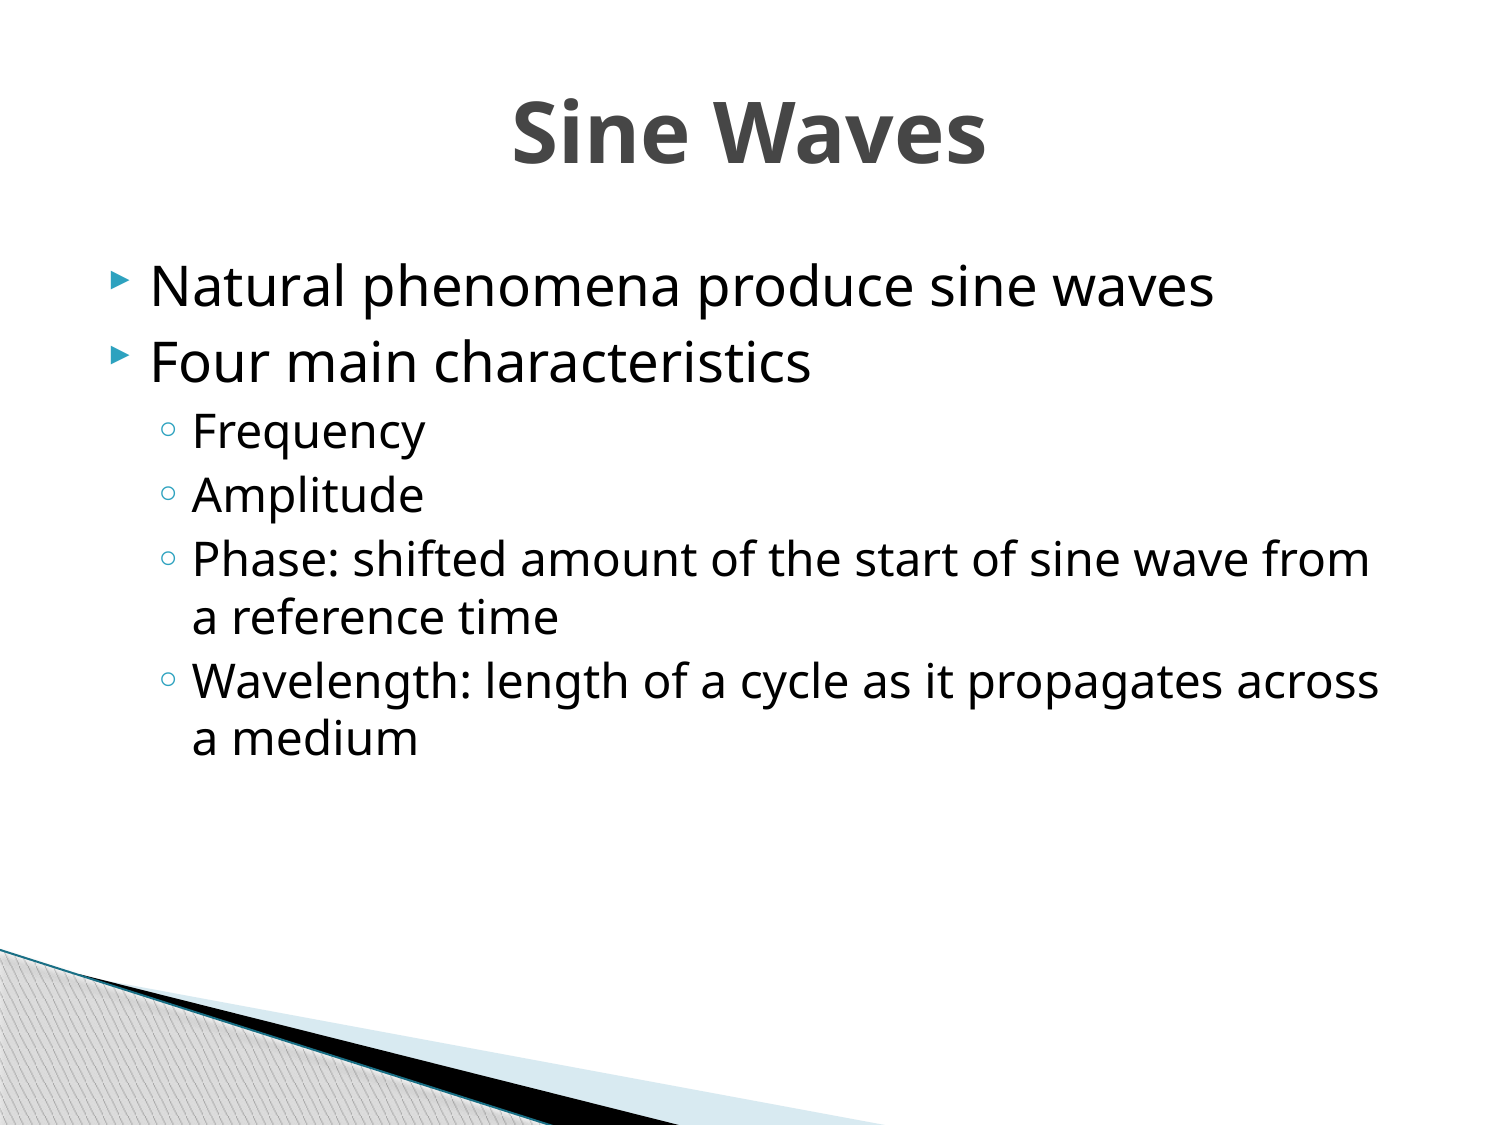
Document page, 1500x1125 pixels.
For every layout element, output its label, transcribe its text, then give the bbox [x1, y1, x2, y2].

list Natural phenomena produce sine waves Four main characteristics Frequency Amplitude Phase: shifted amount of the start of sine wave from a reference time Wavelength: length of a cycle as it propagates across a medium [75, 243, 1425, 986]
title Sine Waves [75, 45, 1425, 213]
